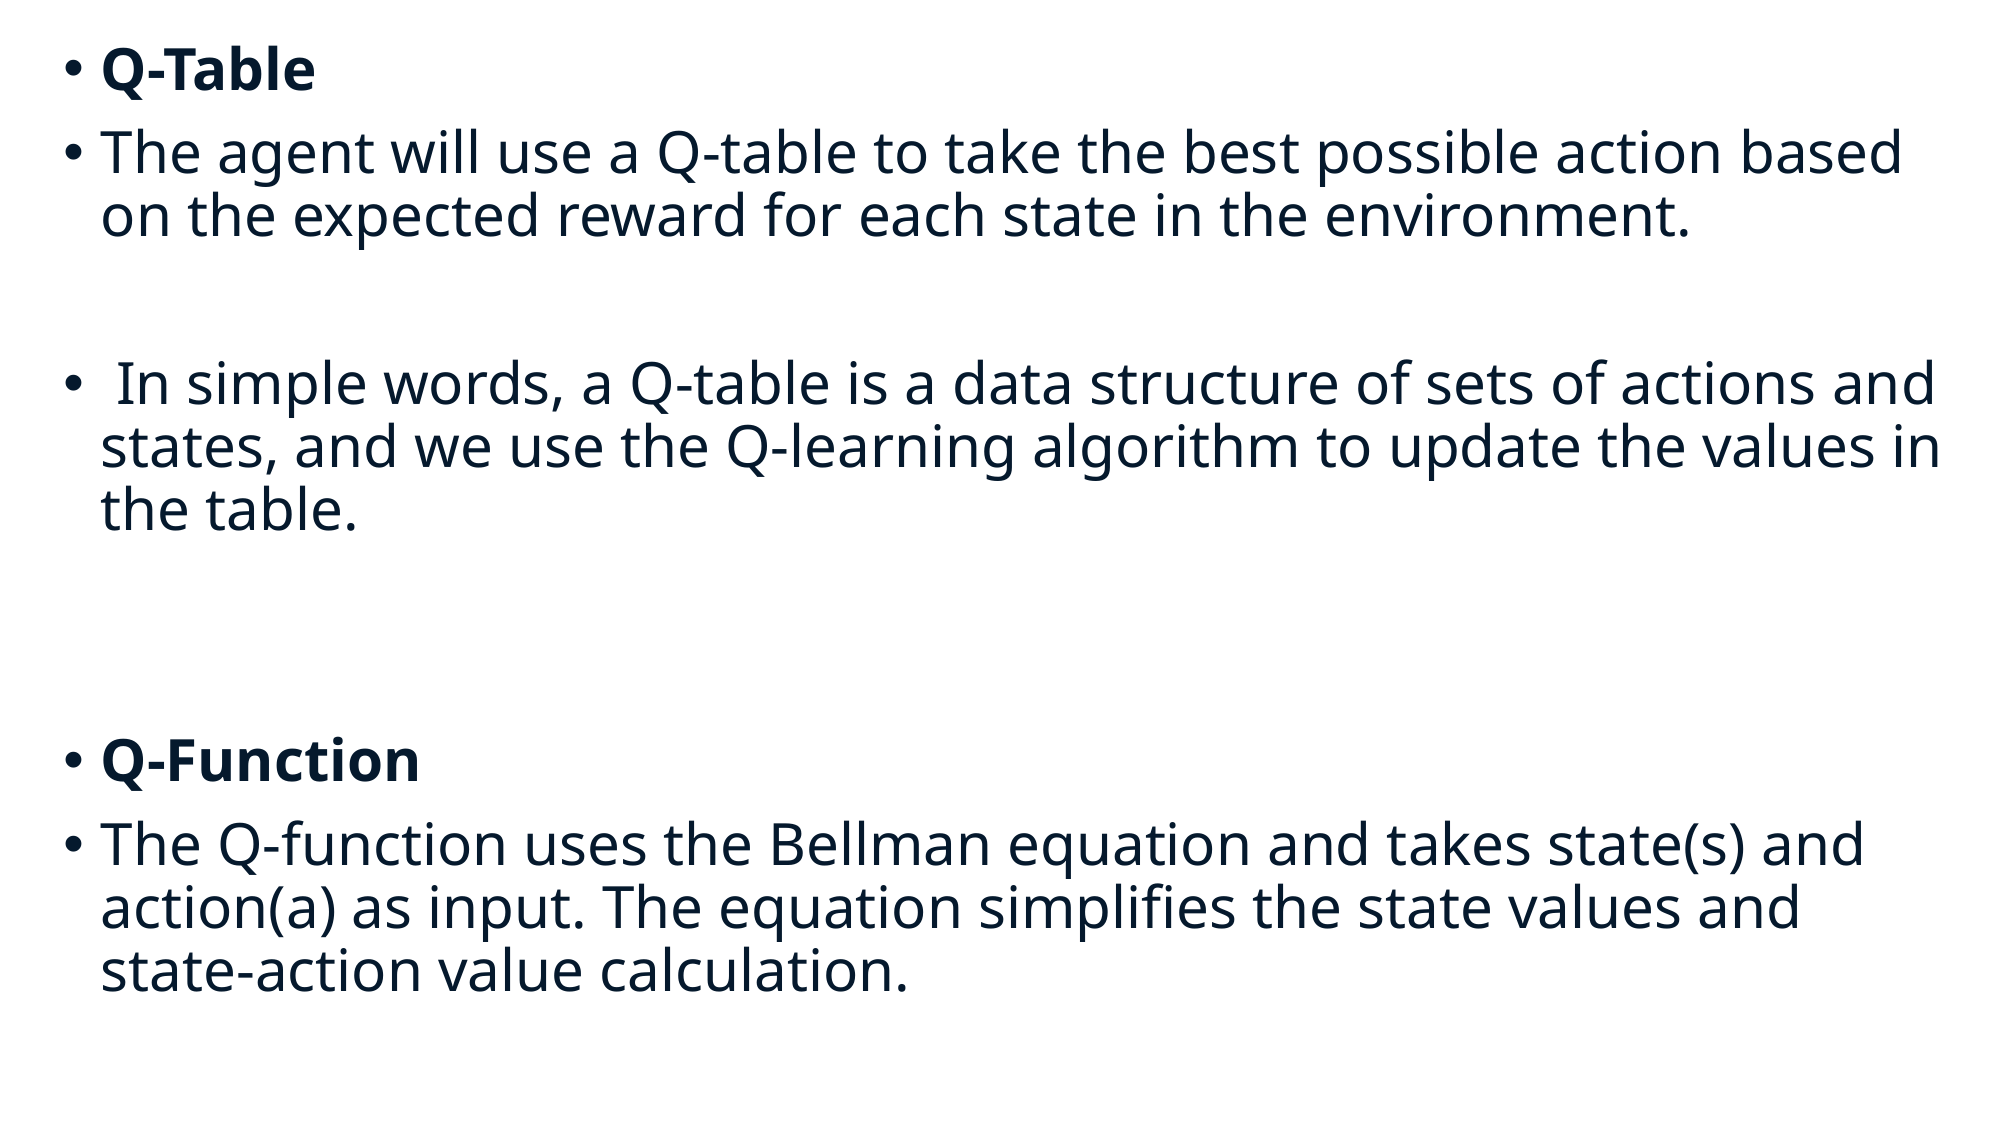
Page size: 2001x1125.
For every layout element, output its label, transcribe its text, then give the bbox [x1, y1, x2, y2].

list Q-Table The agent will use a Q-table to take the best possible action based on the expected reward for each state in the environment. In simple words, a Q-table is a data structure of sets of actions and states, and we use the Q-learning algorithm to update the values in the table. Q-Function The Q-function uses the Bellman equation and takes state(s) and action(a) as input. The equation simplifies the state values and state-action value calculation. [48, 32, 1970, 1099]
